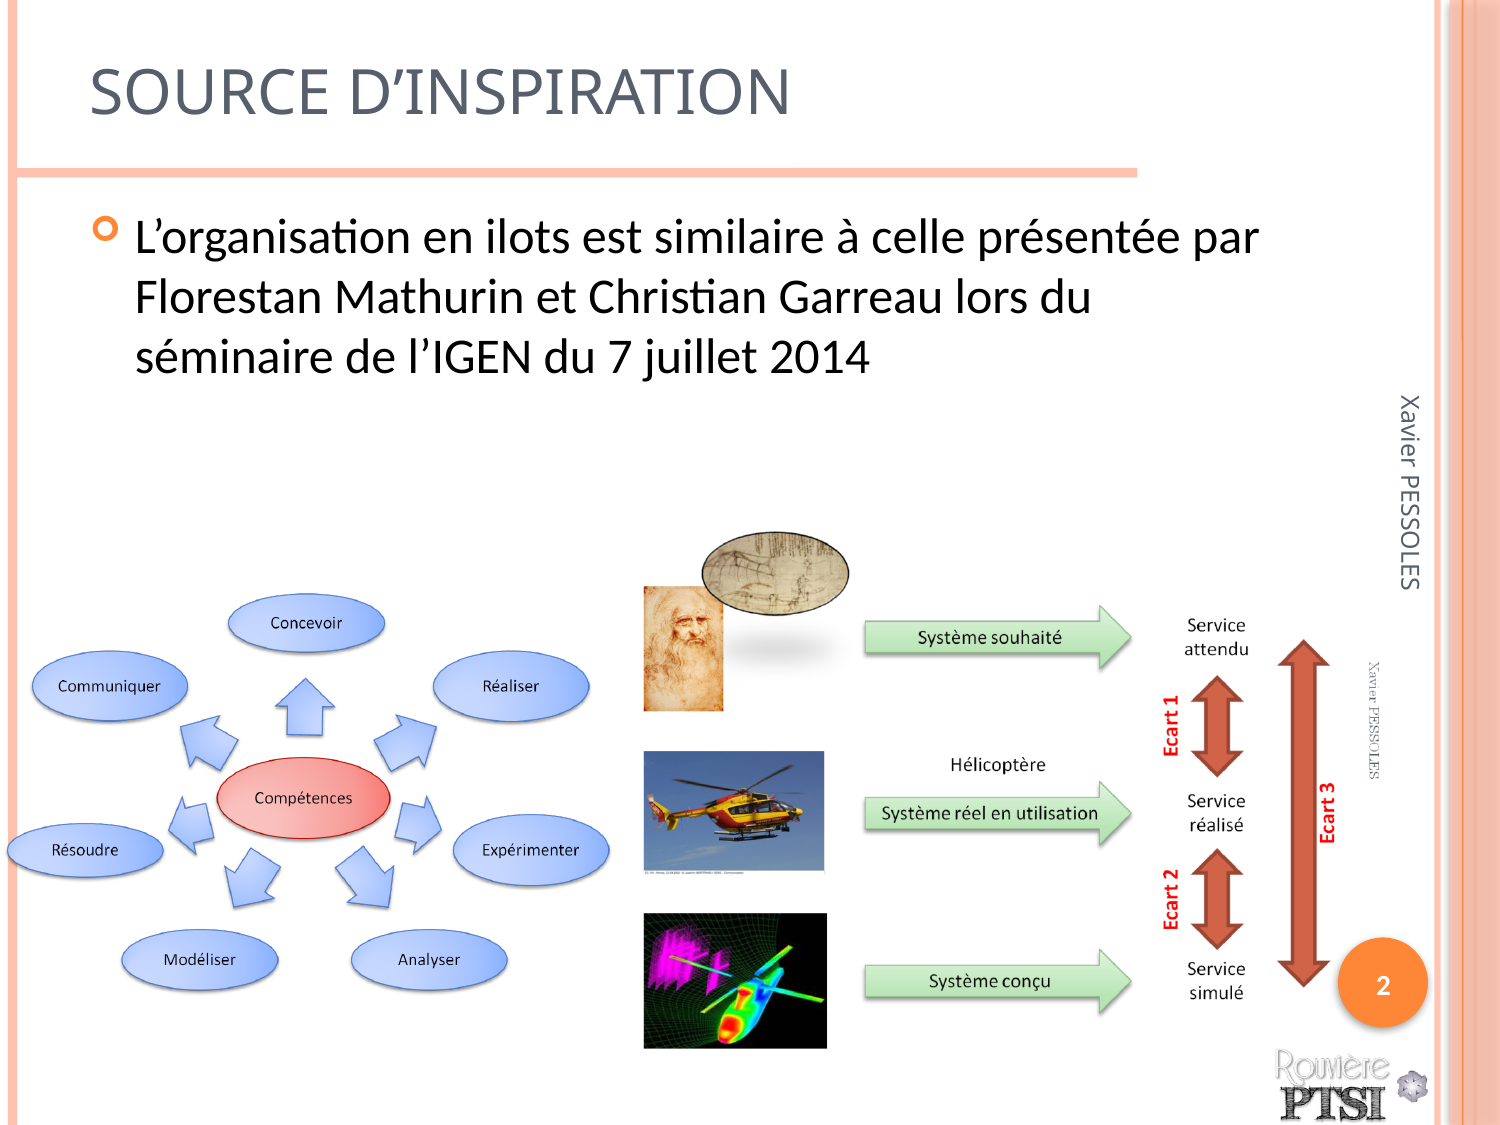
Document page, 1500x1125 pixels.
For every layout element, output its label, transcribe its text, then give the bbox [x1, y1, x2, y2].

slide_number 2 [1397, 940, 1434, 1027]
title Source d’Inspiration [75, 19, 1300, 161]
picture [643, 529, 1428, 1125]
picture [0, 583, 621, 997]
list L’organisation en ilots est similaire à celle présentée par Florestan Mathurin et Christian Garreau lors du séminaire de l’IGEN du 7 juillet 2014 [75, 196, 1300, 1062]
footer Xavier PESSOLES [1379, 380, 1440, 906]
